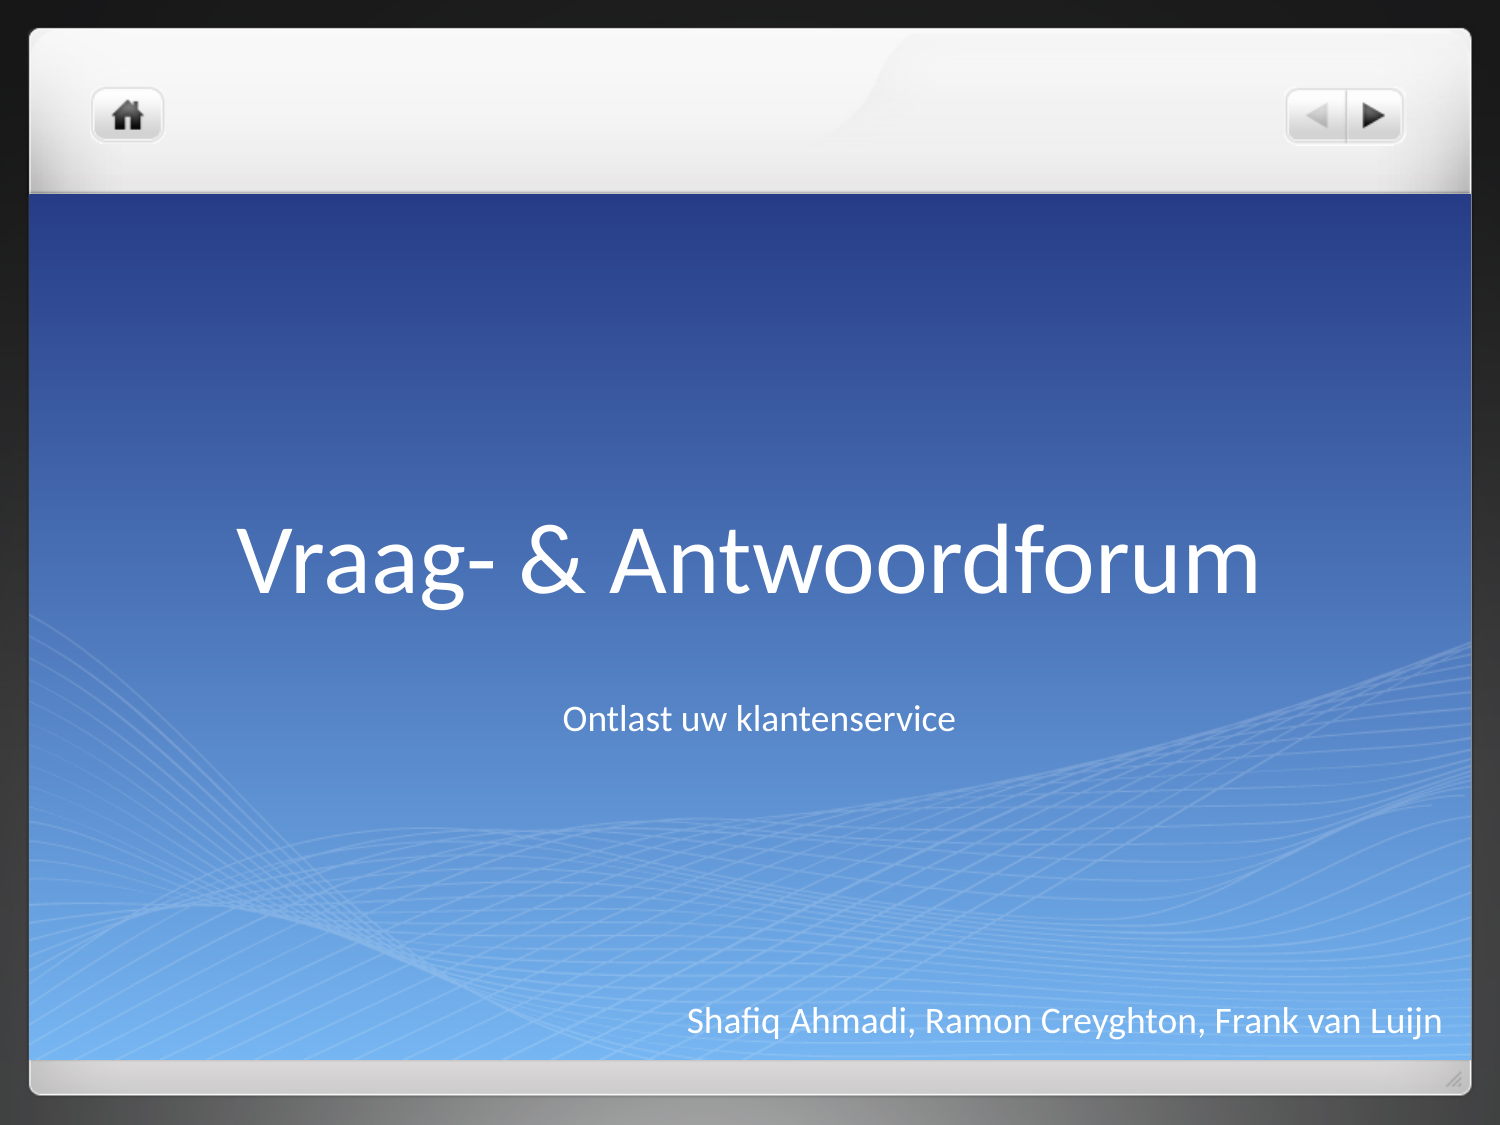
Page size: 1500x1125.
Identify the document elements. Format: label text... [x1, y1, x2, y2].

text_box Shafiq Ahmadi, Ramon Creyghton, Frank van Luijn [214, 988, 1459, 1049]
subtitle Ontlast uw klantenservice [184, 686, 1335, 811]
title Vraag- & Antwoordforum [68, 355, 1432, 622]
picture [0, 0, 1500, 1125]
